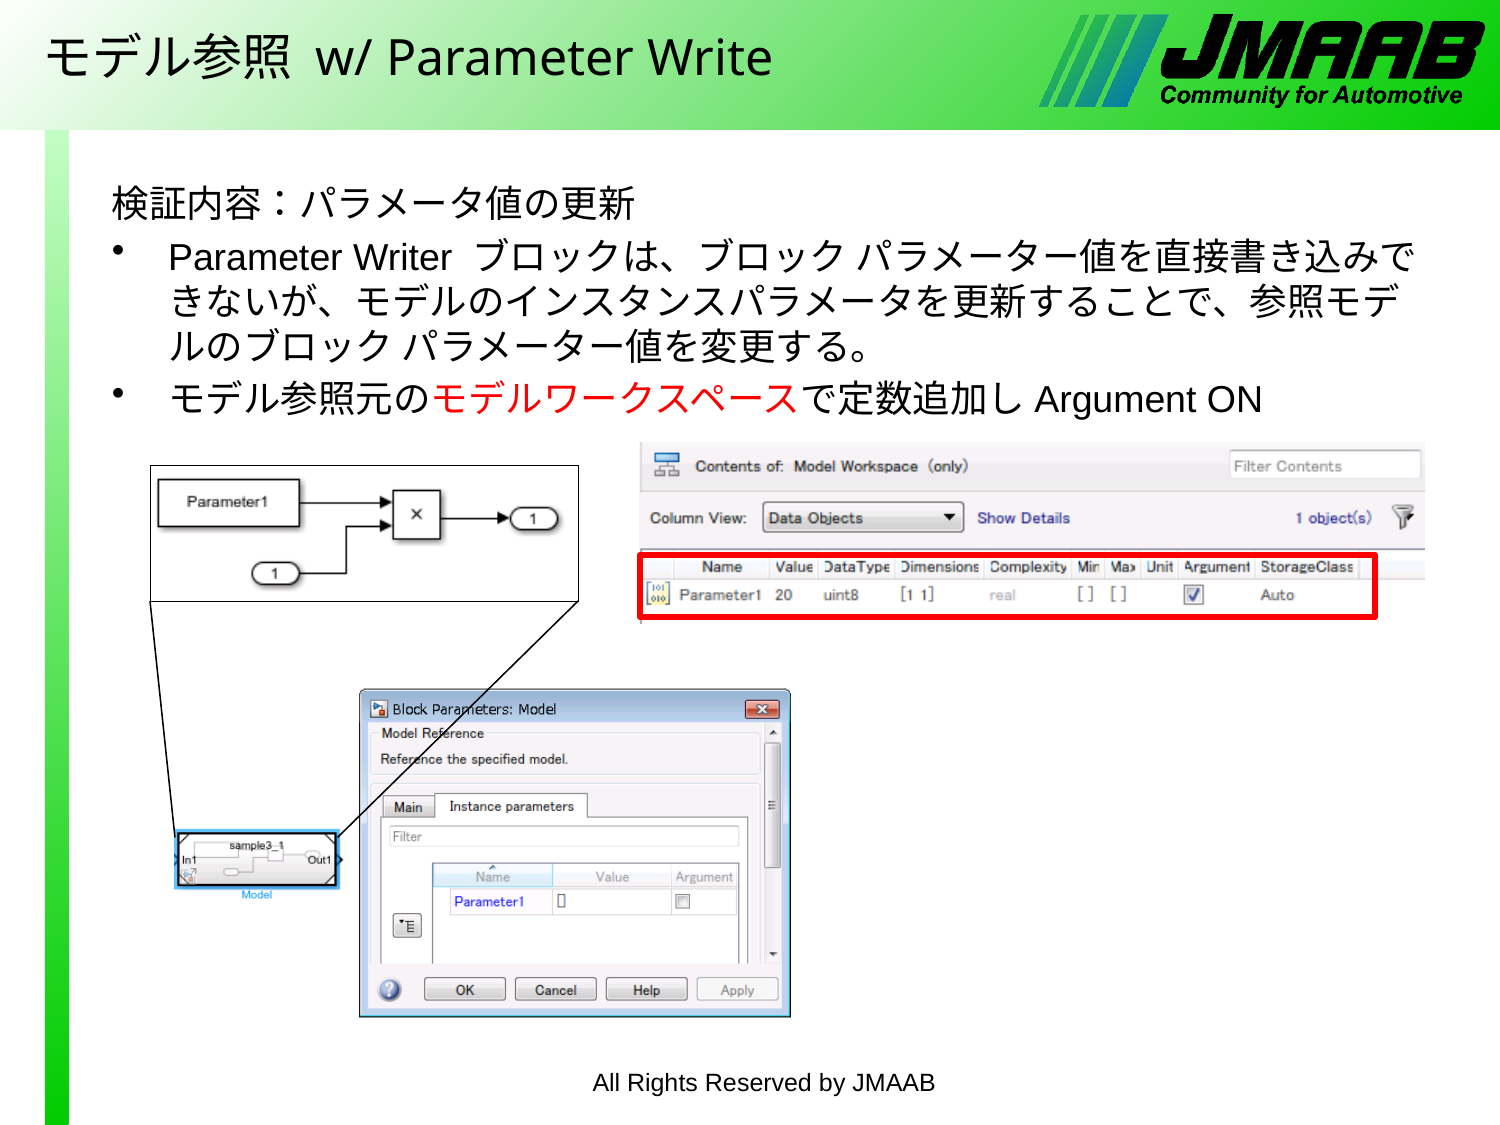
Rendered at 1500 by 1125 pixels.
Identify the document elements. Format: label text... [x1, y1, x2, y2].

picture [639, 442, 1425, 624]
picture [149, 464, 579, 602]
picture [174, 683, 791, 1022]
title モデル参照 w/ Parameter Write [27, 21, 1057, 91]
picture [1036, 11, 1486, 109]
list 検証内容：パラメータ値の更新 Parameter Writer ブロックは、ブロック パラメーター値を直接書き込みできないが、モデルのインスタンスパラメータを更新することで、参照モデルのブロック パラメーター値を変更する。 モデル参照元のモデルワークスペースで定数追加しArgument ON [96, 172, 1447, 1047]
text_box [149, 600, 176, 838]
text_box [337, 600, 579, 838]
